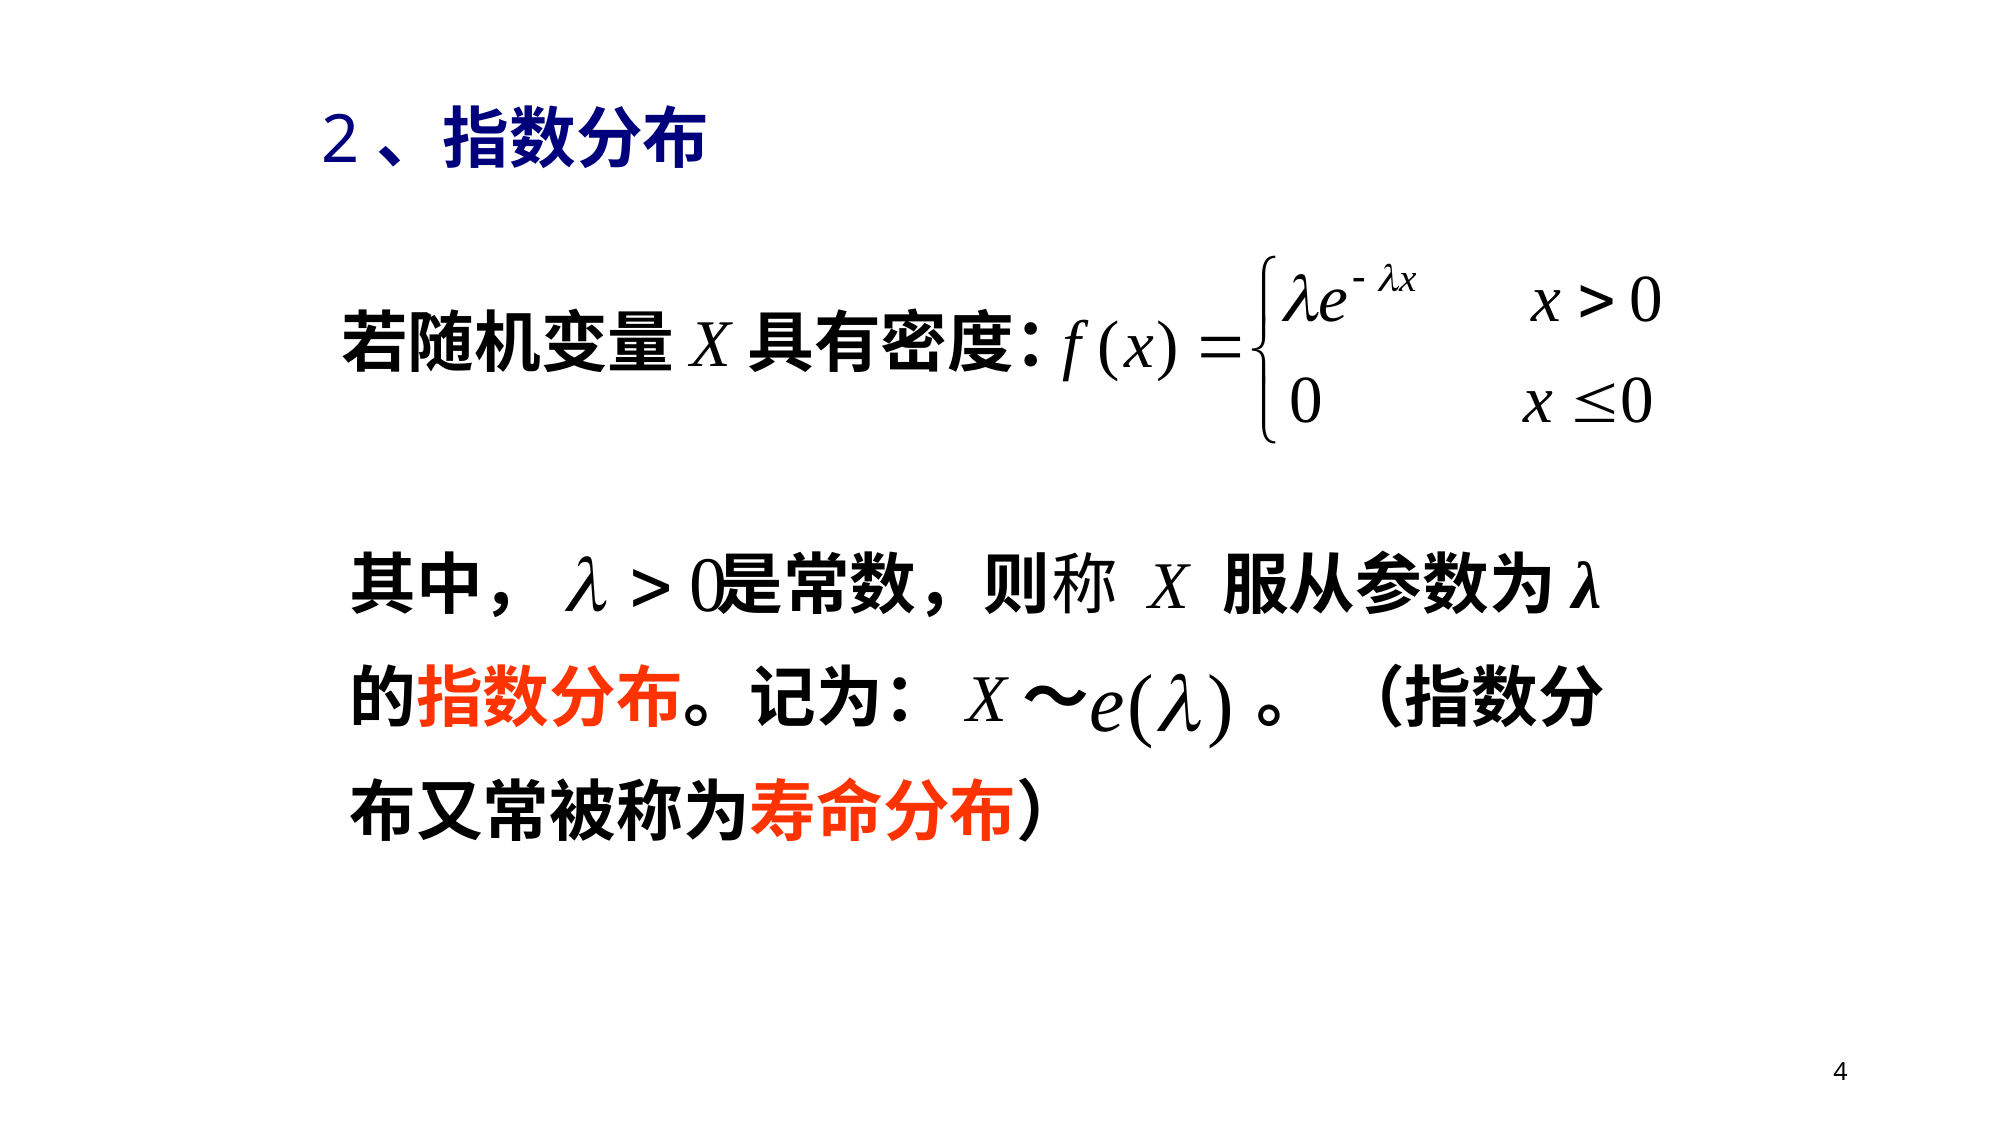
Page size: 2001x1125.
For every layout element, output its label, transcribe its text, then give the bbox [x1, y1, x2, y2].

text_box 2、指数分布 [308, 88, 1001, 183]
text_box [327, 243, 1669, 453]
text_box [335, 535, 1668, 873]
slide_number 4 [1412, 1042, 1863, 1103]
